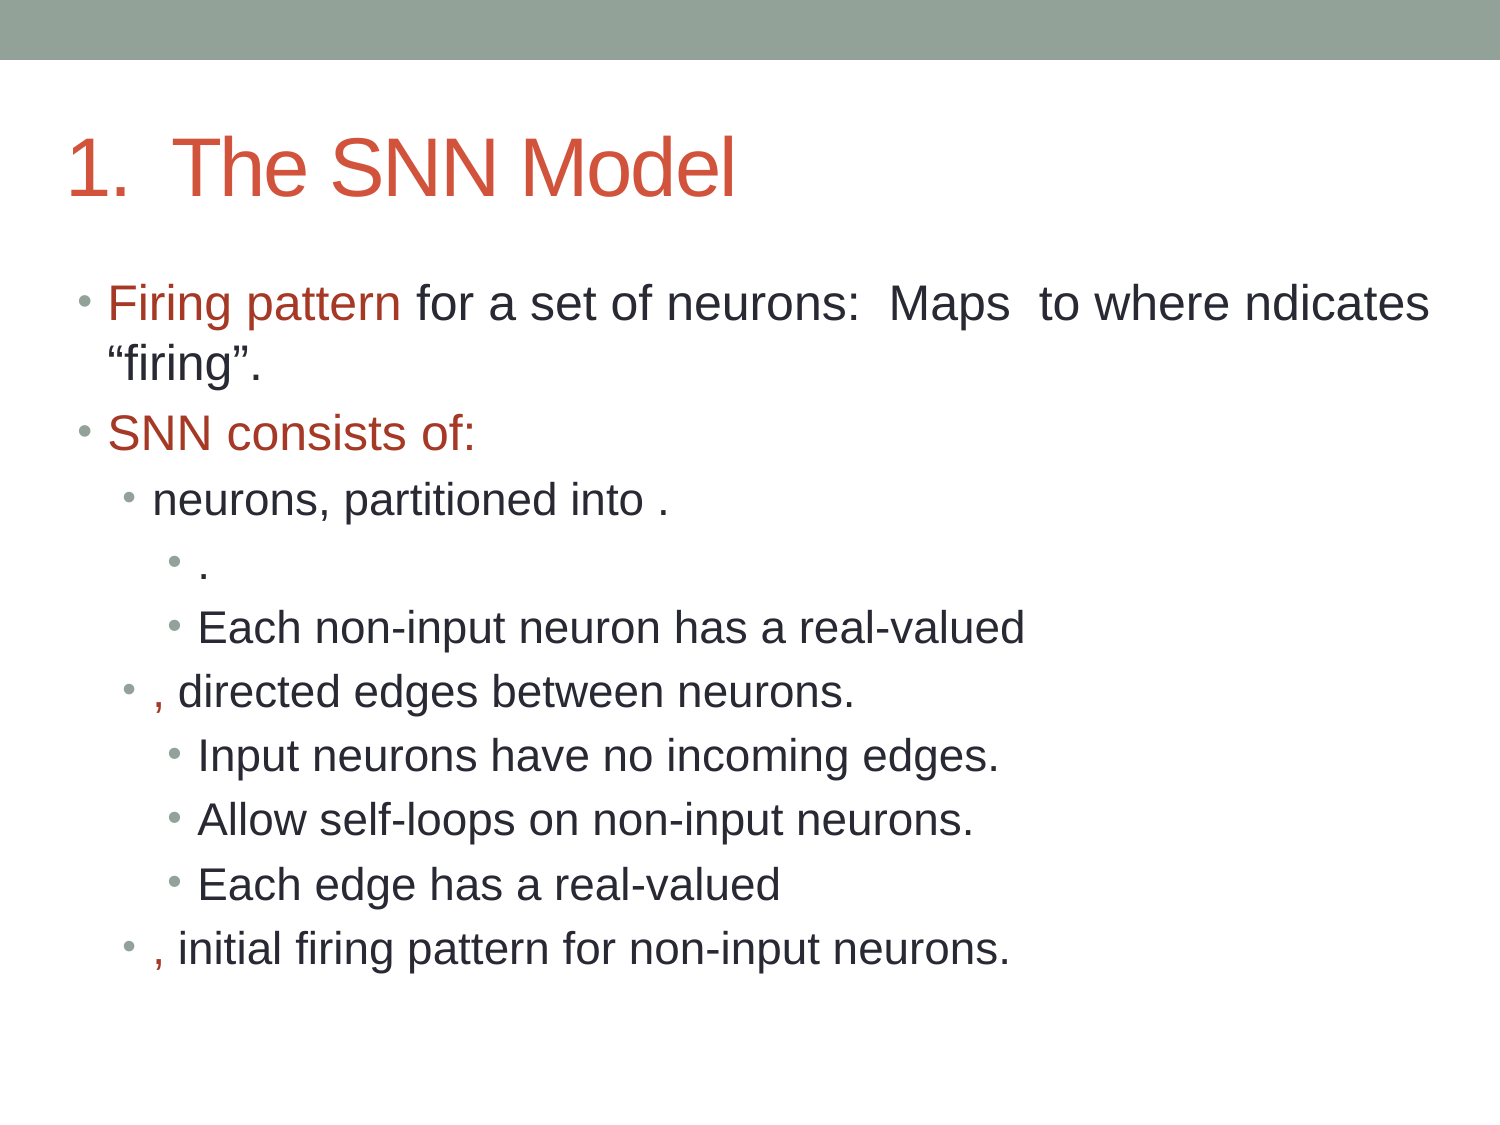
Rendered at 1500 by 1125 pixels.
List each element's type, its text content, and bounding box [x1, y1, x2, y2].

title 1. The SNN Model [50, 63, 1450, 264]
